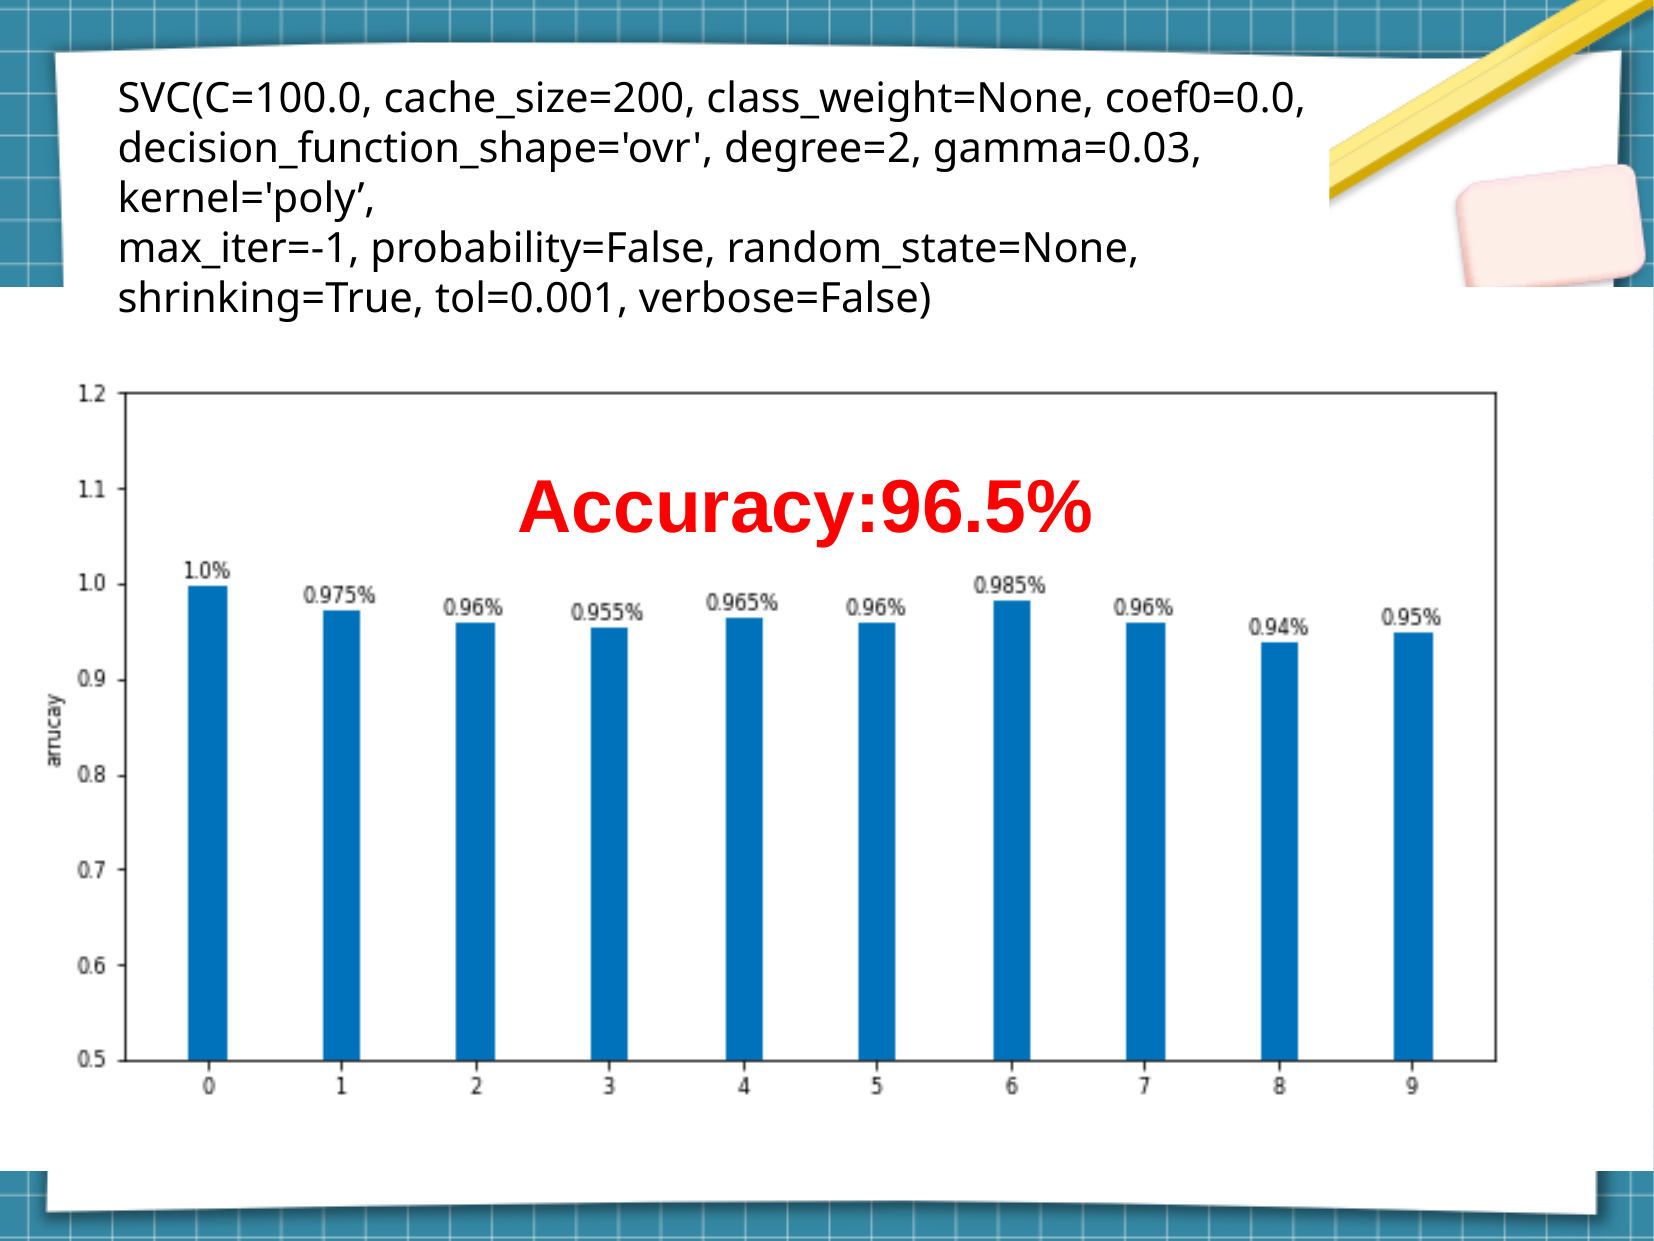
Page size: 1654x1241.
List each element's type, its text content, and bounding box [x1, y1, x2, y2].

picture [0, 0, 1654, 1241]
text_box SVC(C=100.0, cache_size=200, class_weight=None, coef0=0.0, decision_function_shape='ovr', degree=2, gamma=0.03, kernel='poly’, max_iter=-1, probability=False, random_state=None, shrinking=True, tol=0.001, verbose=False) [117, 70, 1330, 285]
